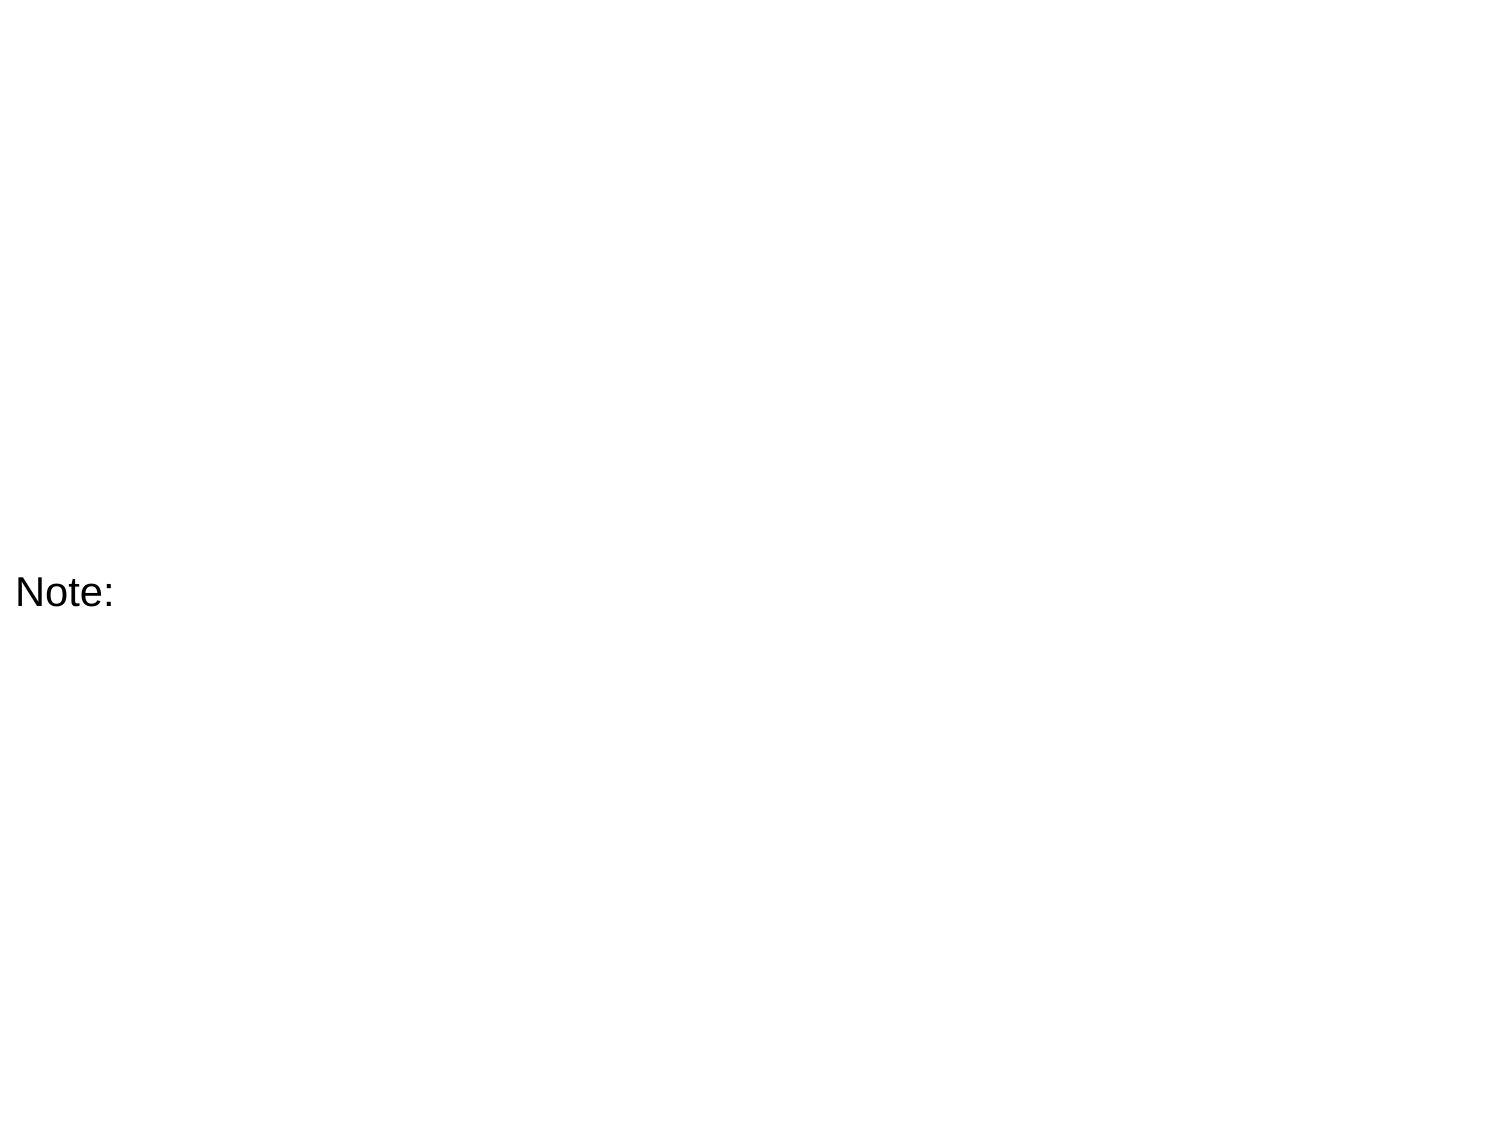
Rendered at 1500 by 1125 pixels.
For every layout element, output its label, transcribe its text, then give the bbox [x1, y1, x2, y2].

subtitle Note: [0, 562, 1500, 1094]
